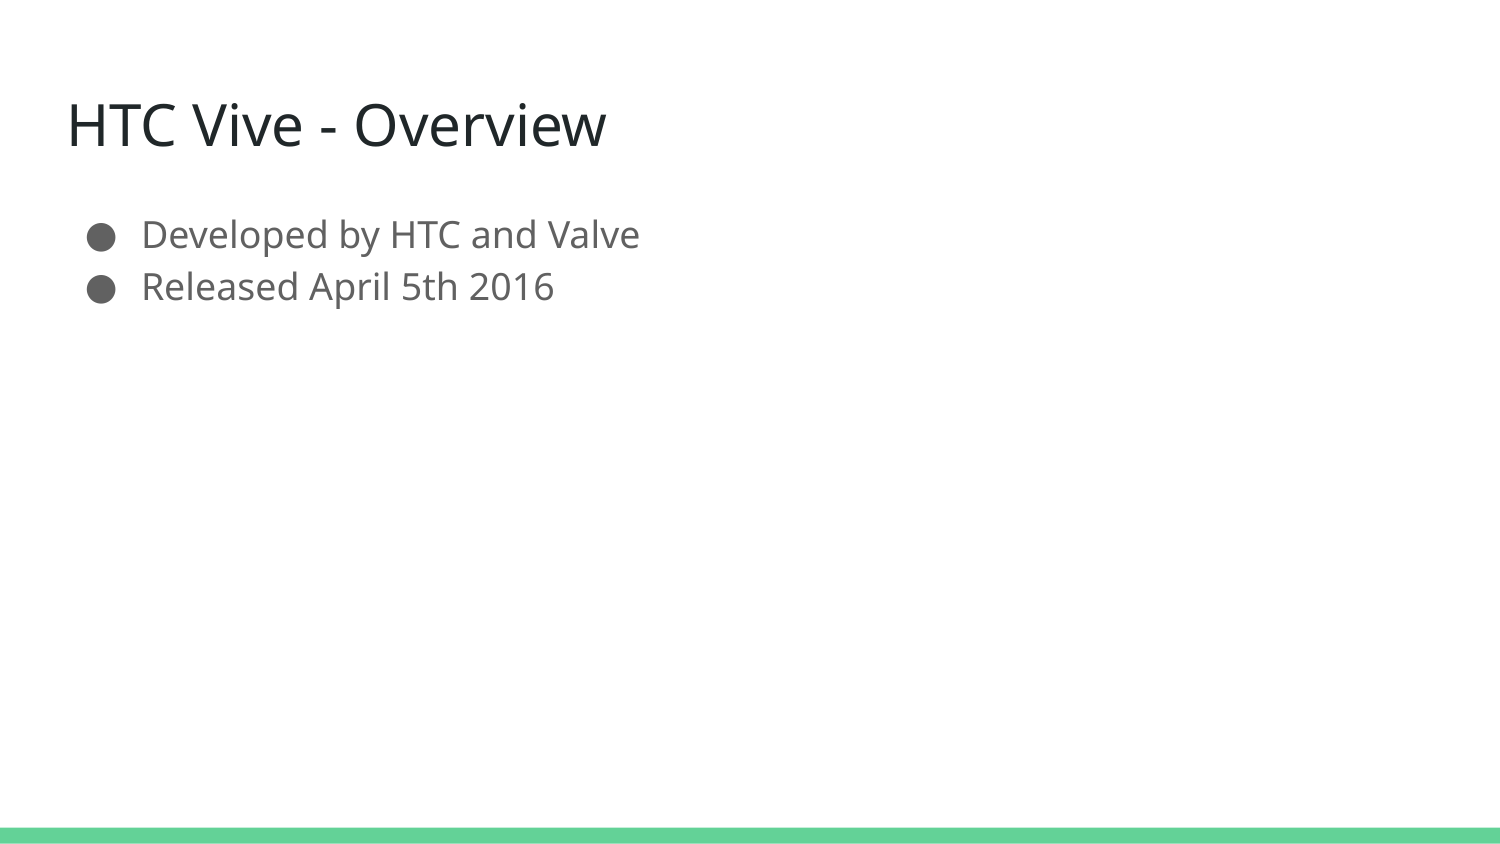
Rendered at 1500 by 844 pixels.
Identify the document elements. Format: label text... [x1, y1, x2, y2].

title HTC Vive - Overview [51, 72, 1449, 167]
list Developed by HTC and Valve Released April 5th 2016 [51, 189, 1449, 750]
